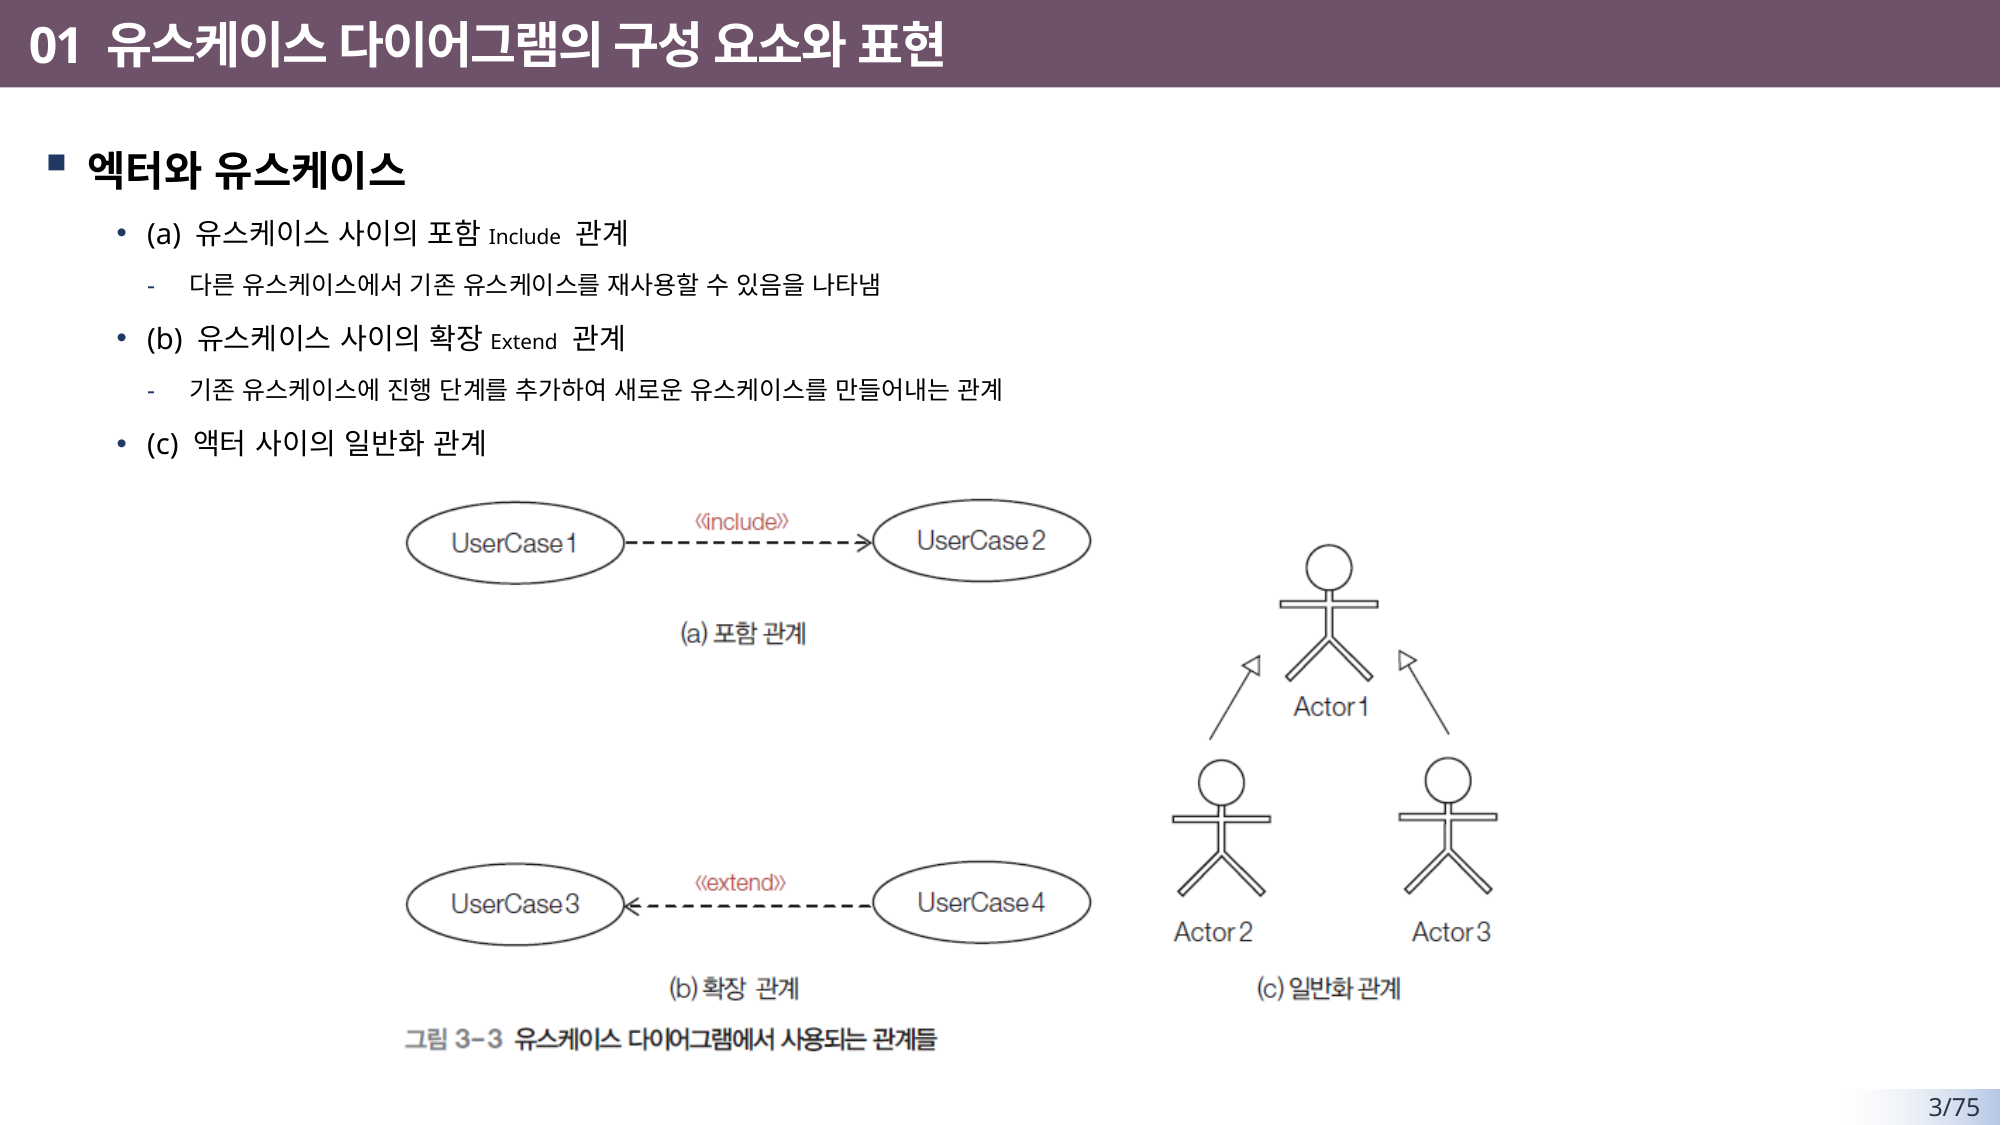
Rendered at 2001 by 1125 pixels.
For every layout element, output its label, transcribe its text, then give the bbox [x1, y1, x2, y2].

list 엑터와 유스케이스 (a) 유스케이스 사이의 포함Include 관계 다른 유스케이스에서 기존 유스케이스를 재사용할 수 있음을 나타냄 (b) 유스케이스 사이의 확장Extend 관계 기존 유스케이스에 진행 단계를 추가하여 새로운 유스케이스를 만들어내는 관계 (c) 액터 사이의 일반화 관계 [13, 126, 1975, 1057]
picture [388, 478, 1538, 1058]
title 01 유스케이스 다이어그램의 구성 요소와 표현 [13, 8, 1717, 87]
